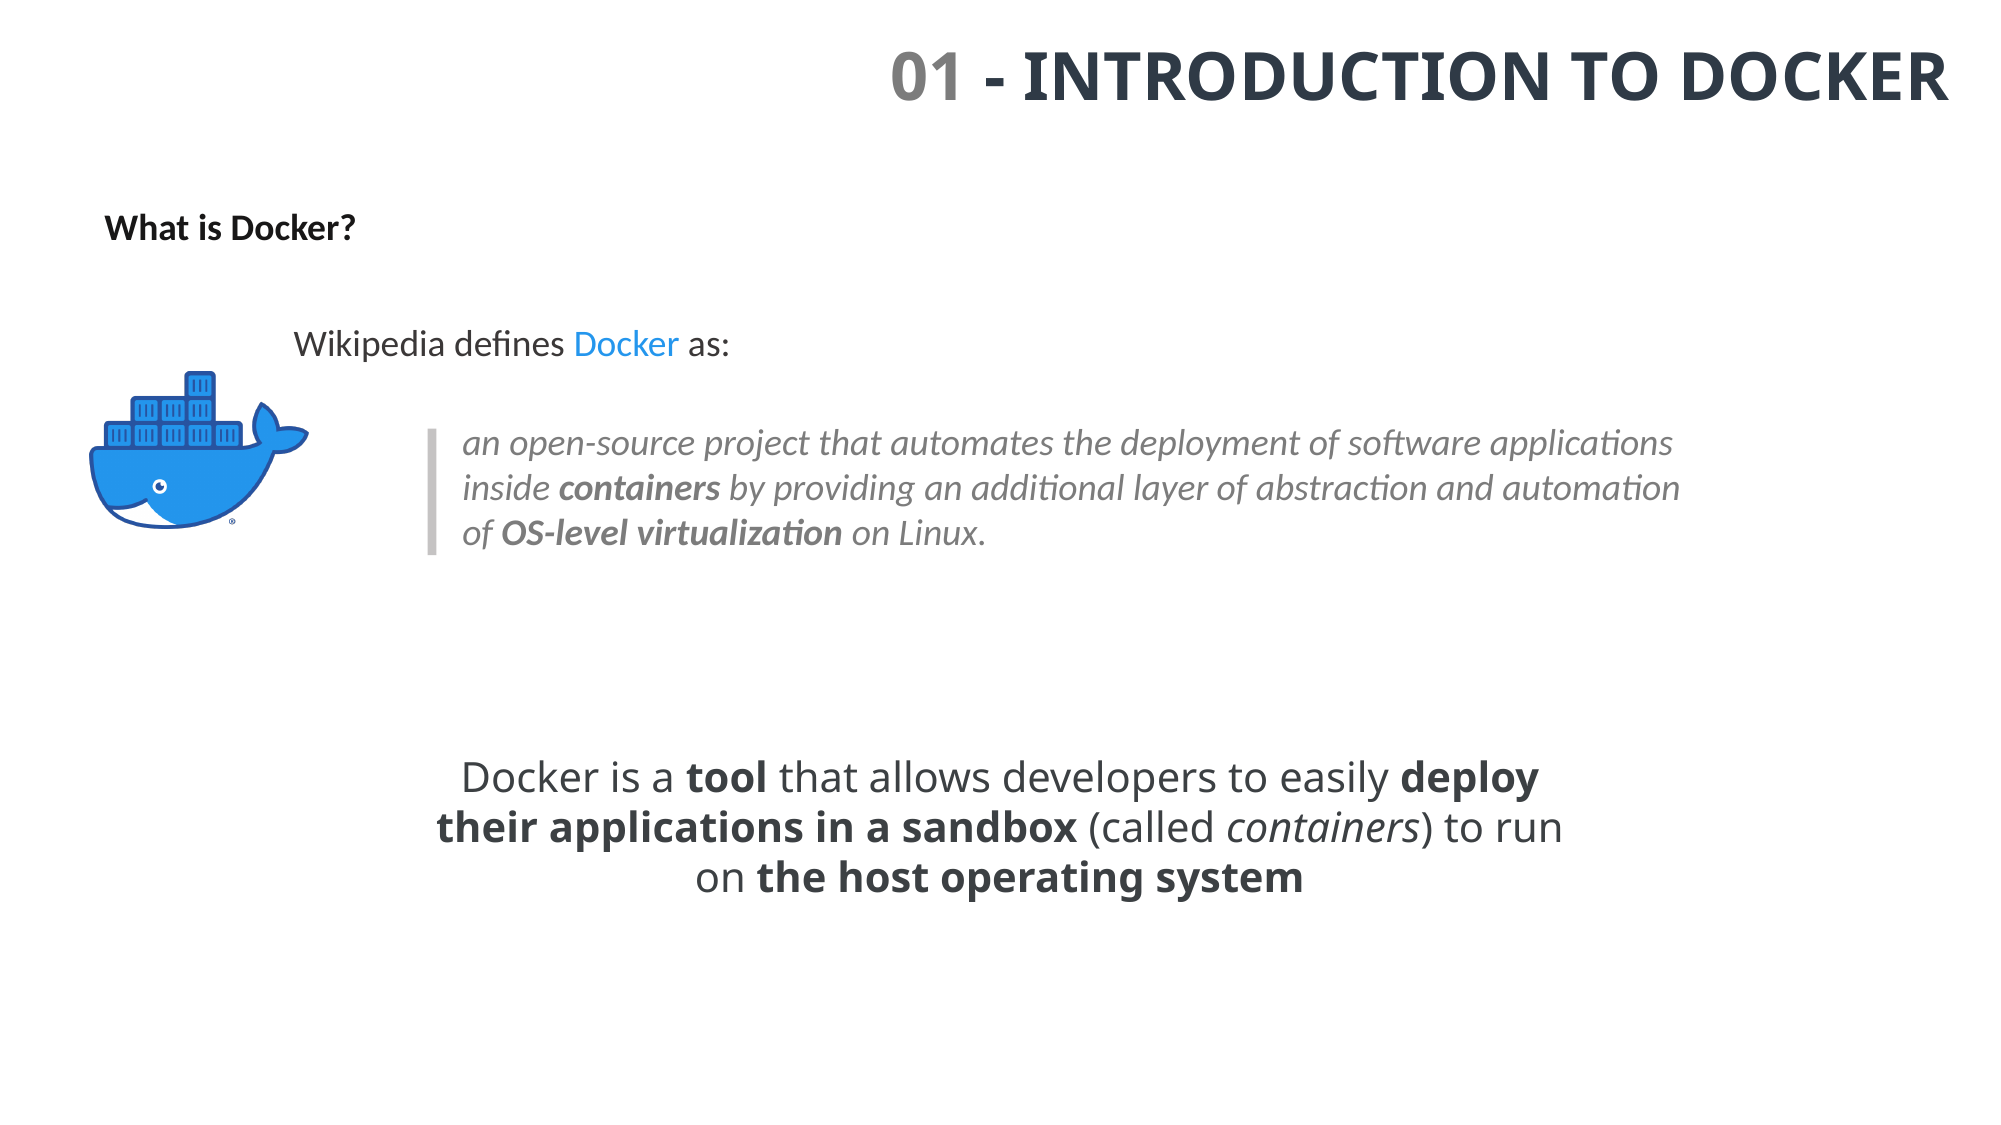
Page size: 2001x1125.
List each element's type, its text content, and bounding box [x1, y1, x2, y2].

text_box 01 - Introduction To Docker [703, 23, 1966, 125]
text_box What is Docker? [89, 195, 1140, 256]
picture [89, 371, 309, 529]
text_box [432, 410, 1710, 563]
text_box Docker is a tool that allows developers to easily deploy their applications in a sandbox (called containers) to run on the host operating system [399, 743, 1601, 908]
text_box Wikipedia defines Docker as: [278, 311, 746, 371]
